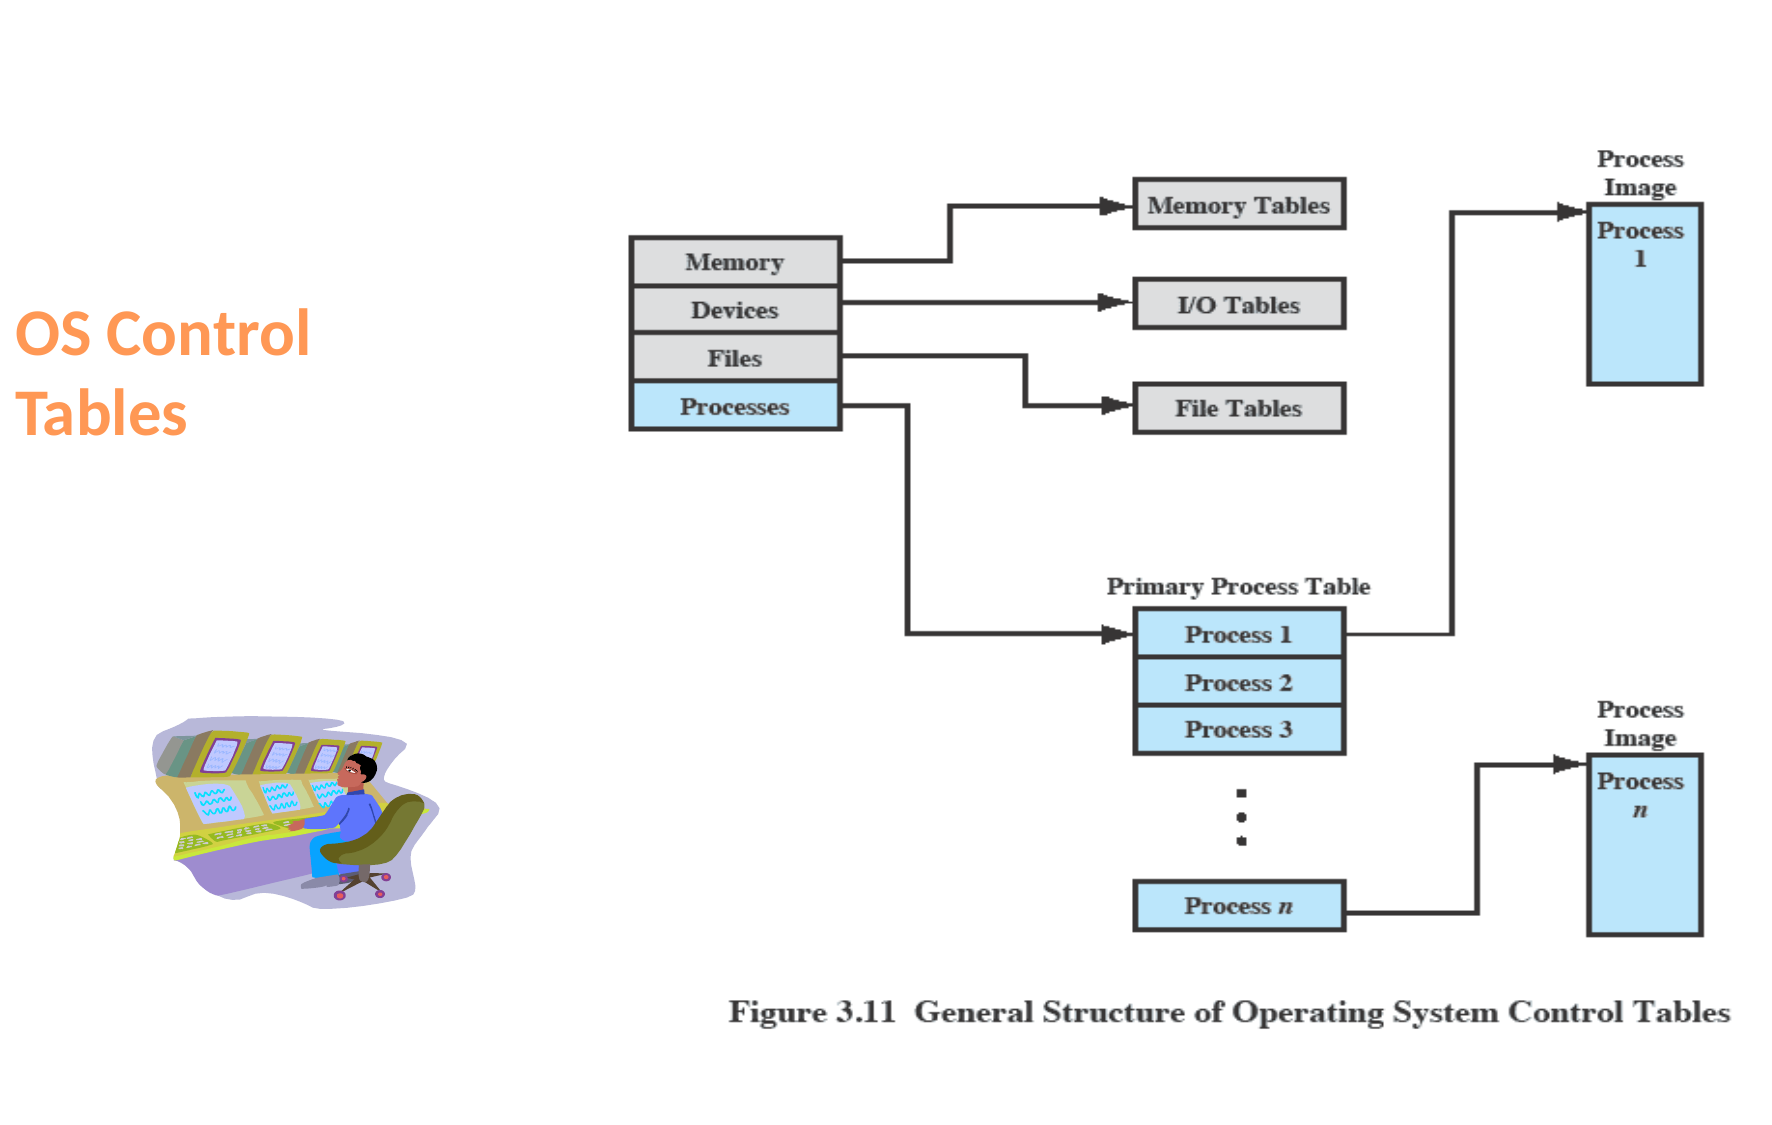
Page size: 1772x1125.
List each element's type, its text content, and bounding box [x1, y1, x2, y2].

picture [147, 712, 445, 913]
title OS Control Tables [0, 137, 384, 601]
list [602, 149, 1772, 1055]
